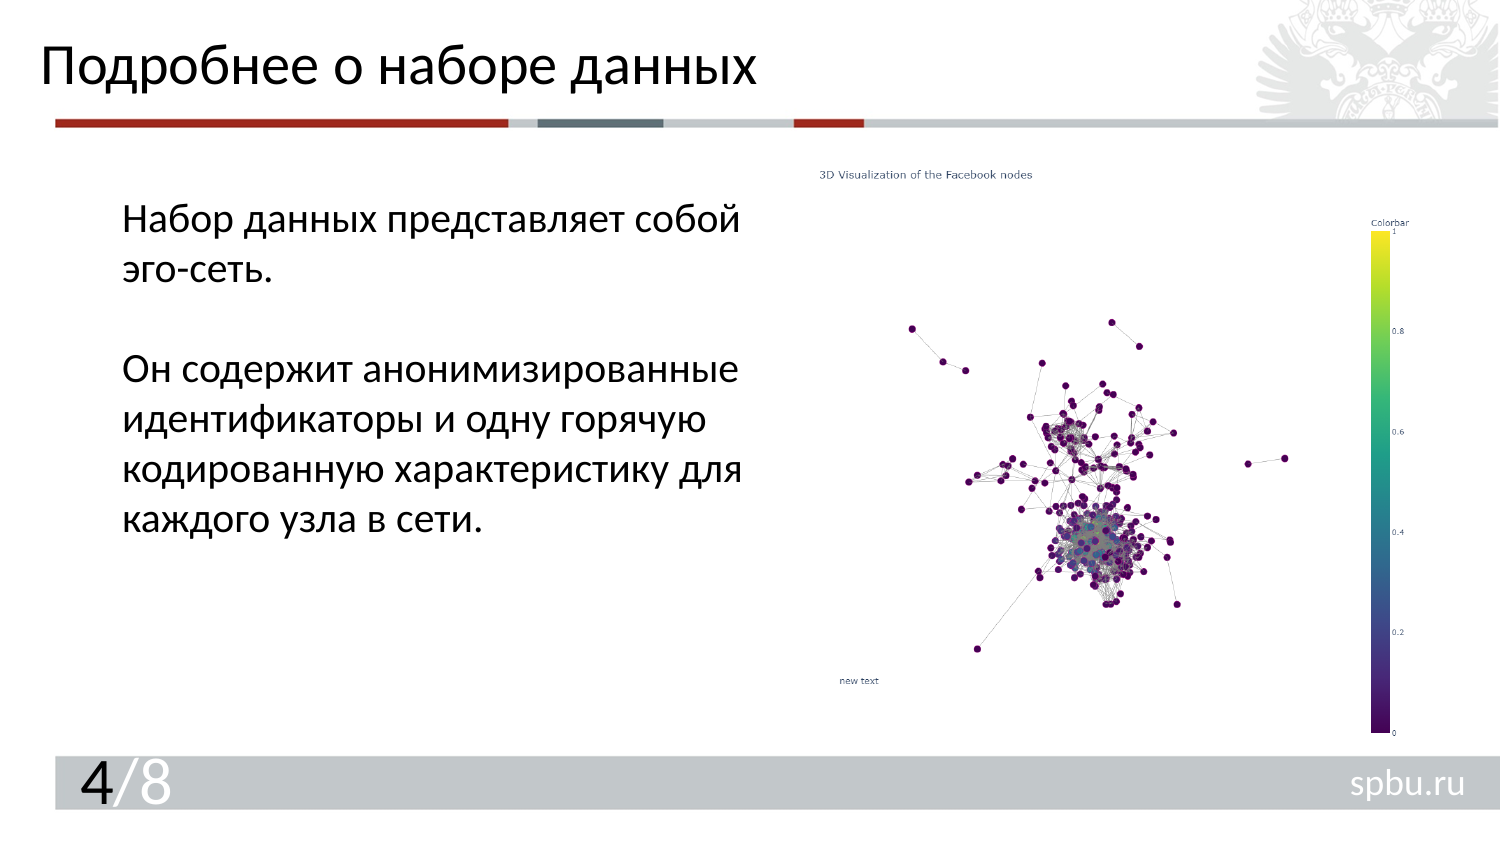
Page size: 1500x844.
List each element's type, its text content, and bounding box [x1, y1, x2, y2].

footer spbu.ru [1347, 765, 1469, 807]
text_box /8 [73, 752, 216, 820]
text_box Набор данных представляет собой эго-сеть. Он содержит анонимизированные идентификаторы и одну горячую кодированную характеристику для каждого узла в сети. [107, 183, 782, 702]
text_box Подробнее о наборе данных [40, 25, 1123, 97]
picture [54, 0, 1500, 813]
